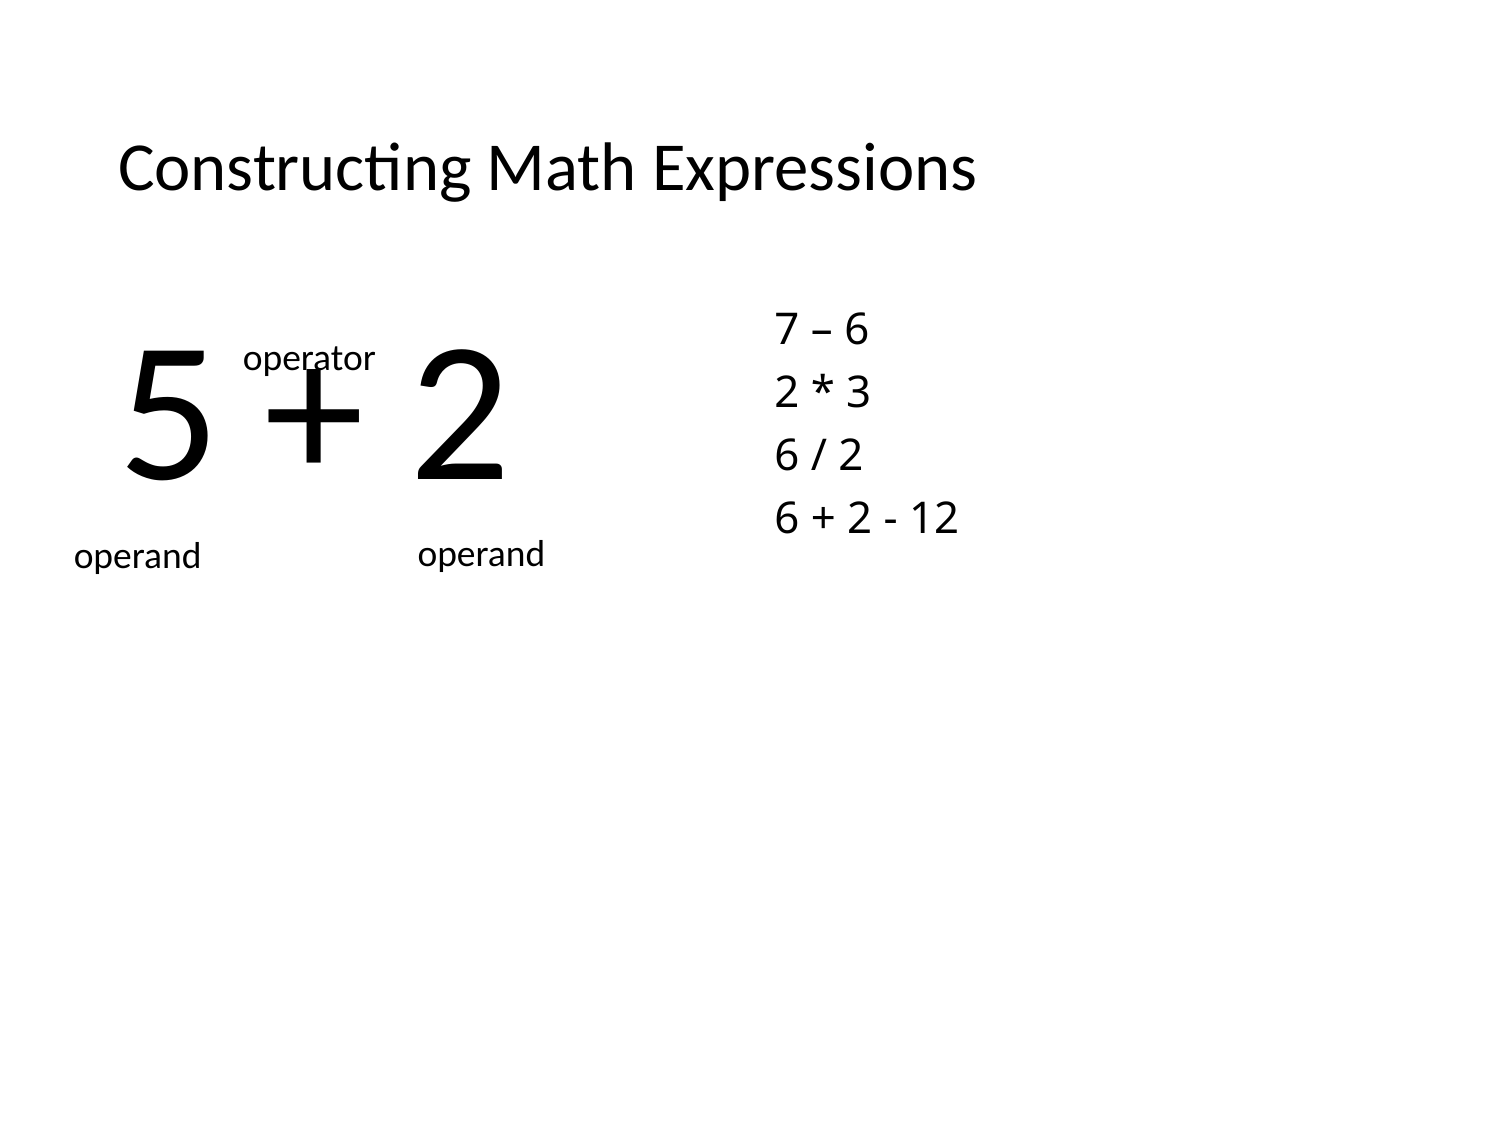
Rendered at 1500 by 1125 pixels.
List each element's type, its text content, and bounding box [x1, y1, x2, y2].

list 7 – 6 2 * 3 6 / 2 6 + 2 - 12 [759, 299, 1397, 1014]
list 5 + 2 [103, 299, 741, 1014]
text_box operand [58, 523, 255, 584]
text_box operator [227, 325, 424, 386]
title Constructing Math Expressions [103, 59, 1397, 278]
text_box operand [402, 521, 599, 582]
